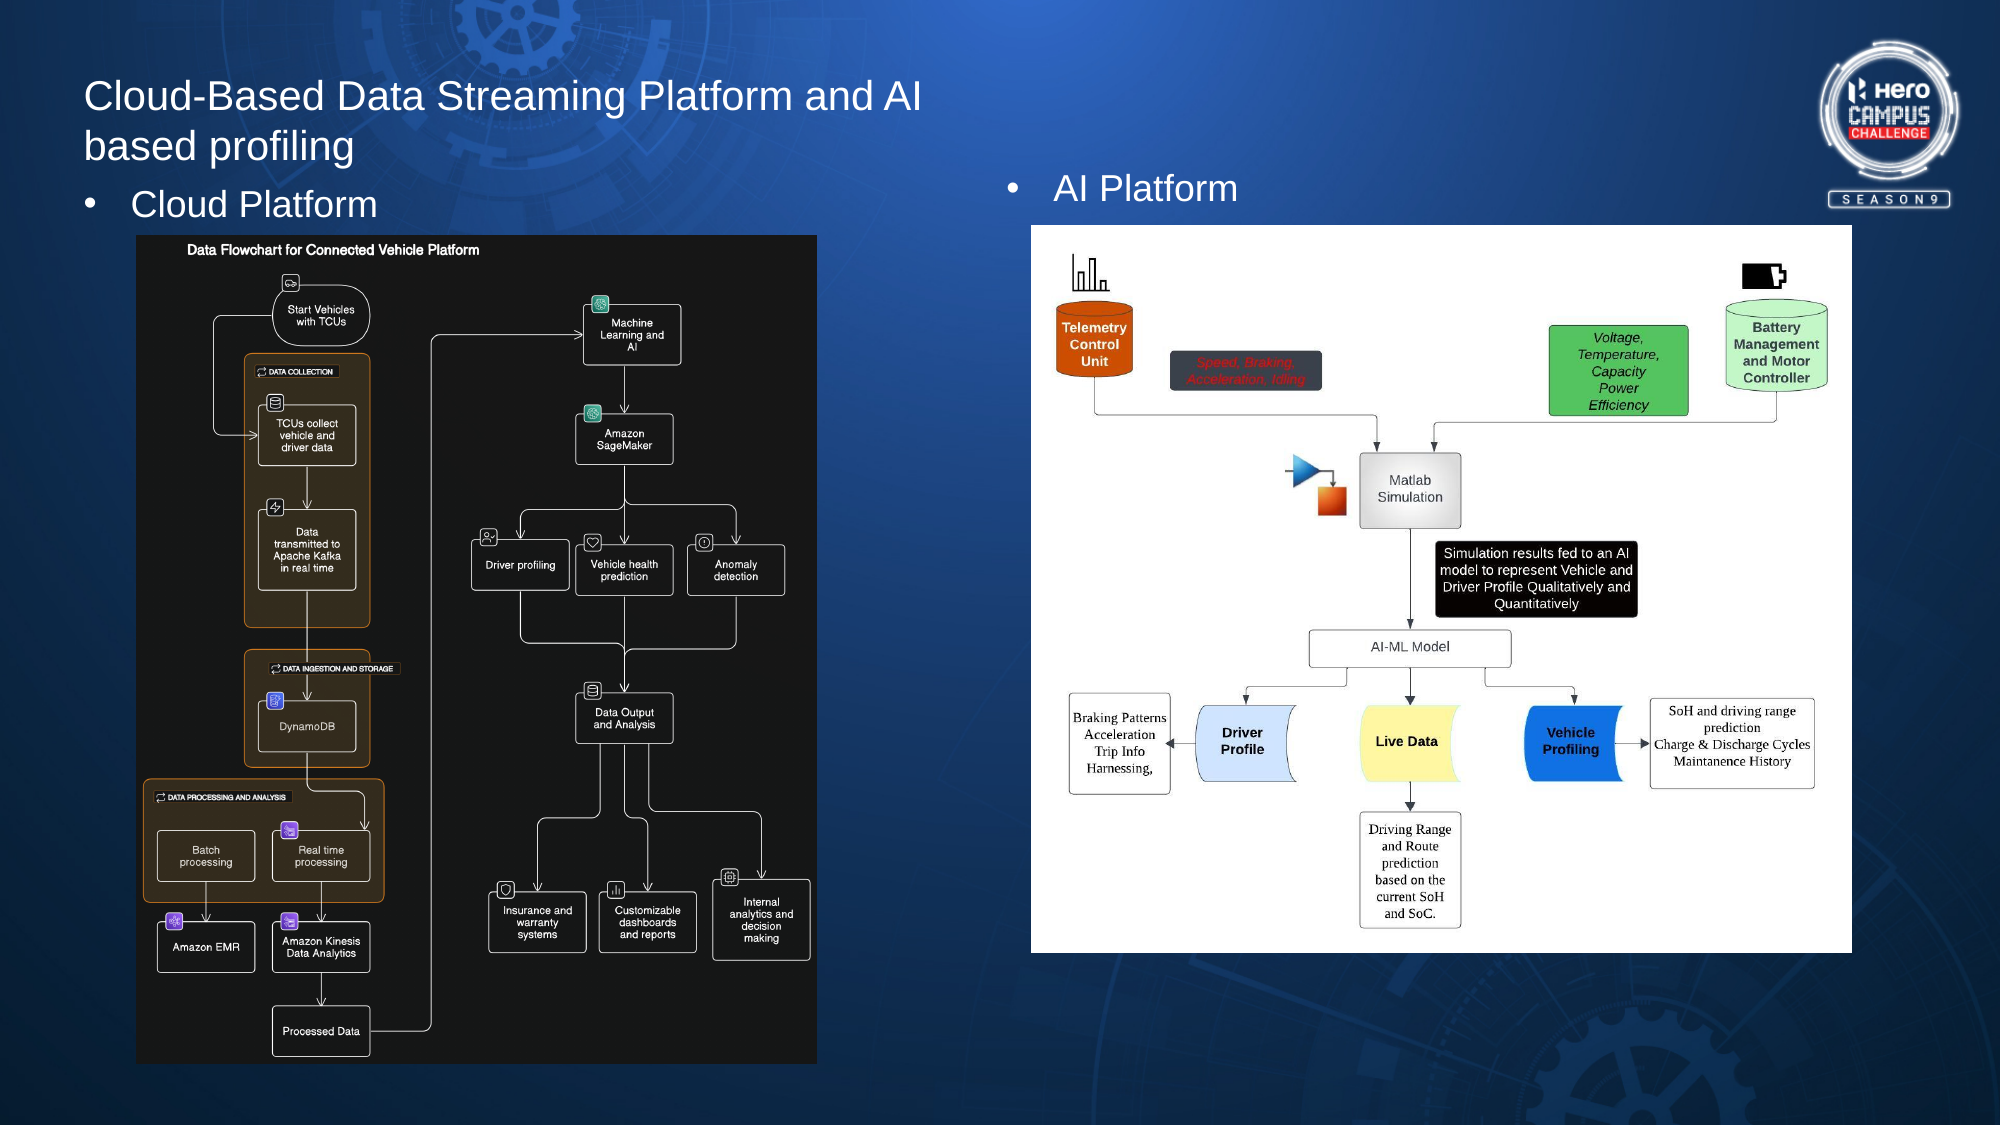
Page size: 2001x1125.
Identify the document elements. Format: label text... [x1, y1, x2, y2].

text_box AI Platform [991, 157, 1915, 262]
text_box Cloud Platform [68, 172, 992, 278]
text_box Cloud-Based Data Streaming Platform and AI based profiling [68, 61, 1018, 172]
picture [0, 0, 2000, 1125]
